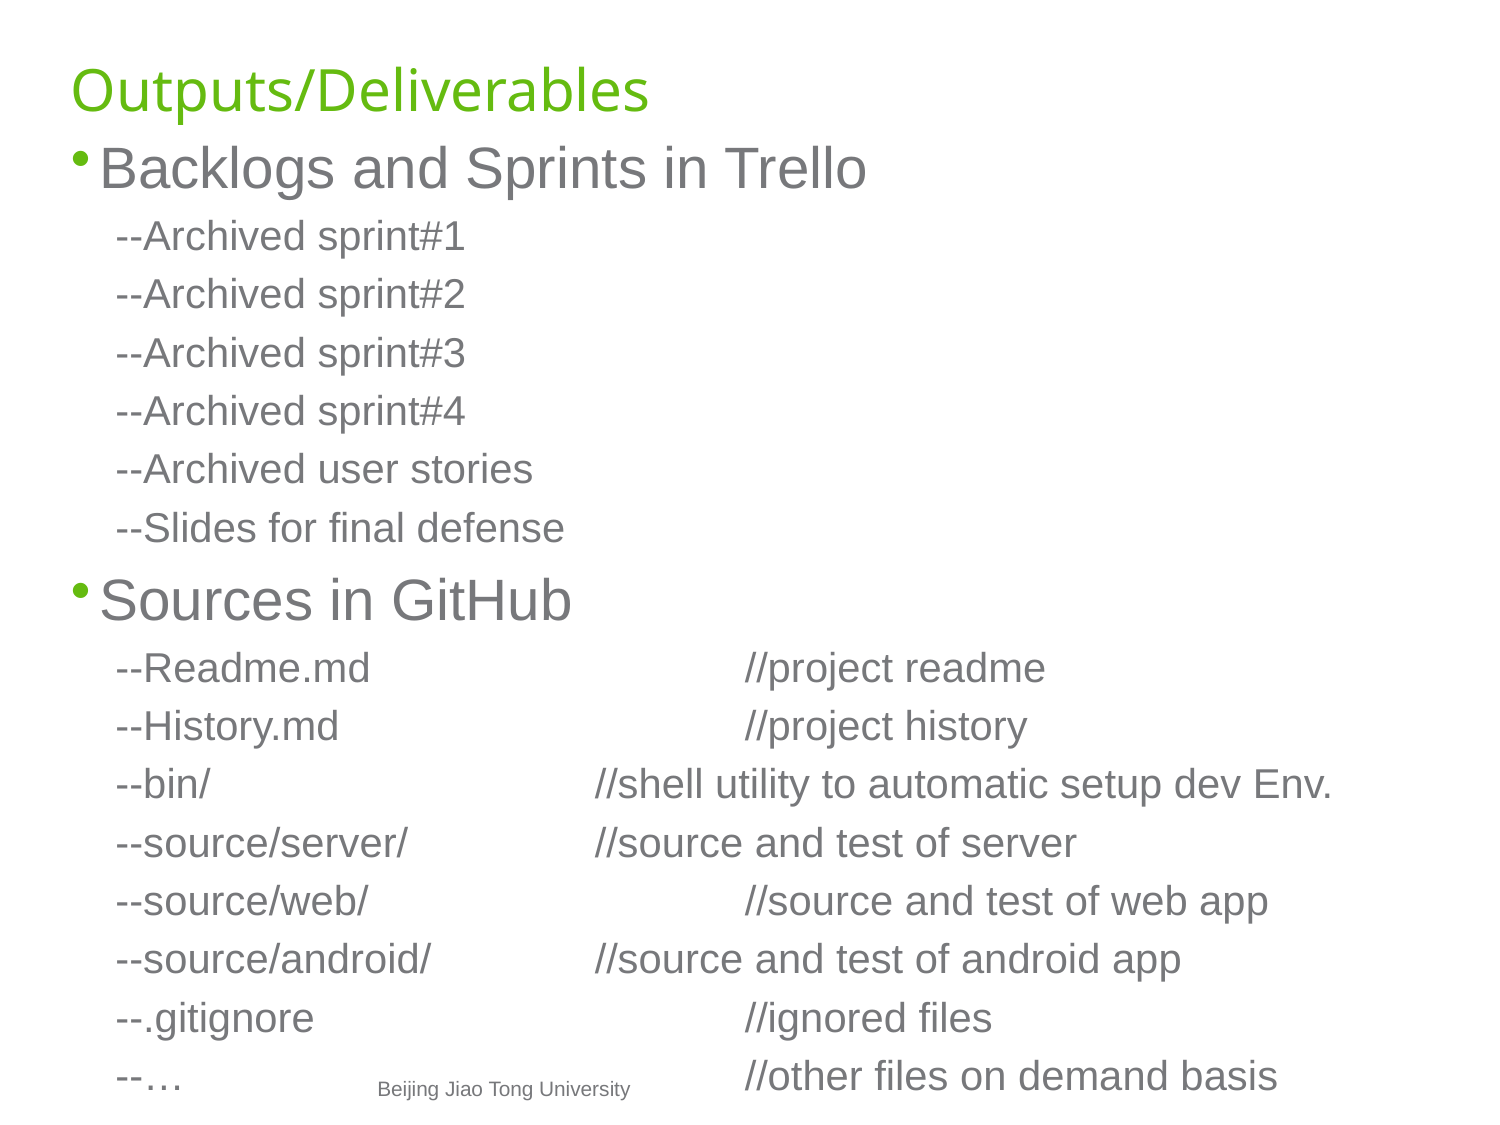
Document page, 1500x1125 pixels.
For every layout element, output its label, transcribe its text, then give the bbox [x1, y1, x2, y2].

list Beijing Jiao Tong University [263, 1075, 751, 1120]
list Backlogs and Sprints in Trello --Archived sprint#1 --Archived sprint#2 --Archived sprint#3 --Archived sprint#4 --Archived user stories --Slides for final defense Sources in GitHub --Readme.md //project readme --History.md //project history --bin/ //shell utility to automatic setup dev Env. --source/server/ //source and test of server --source/web/ //source and test of web app --source/android/ //source and test of android app --.gitignore //ignored files --… //other files on demand basis [70, 130, 1430, 1012]
title Outputs/Deliverables [70, 52, 1430, 130]
